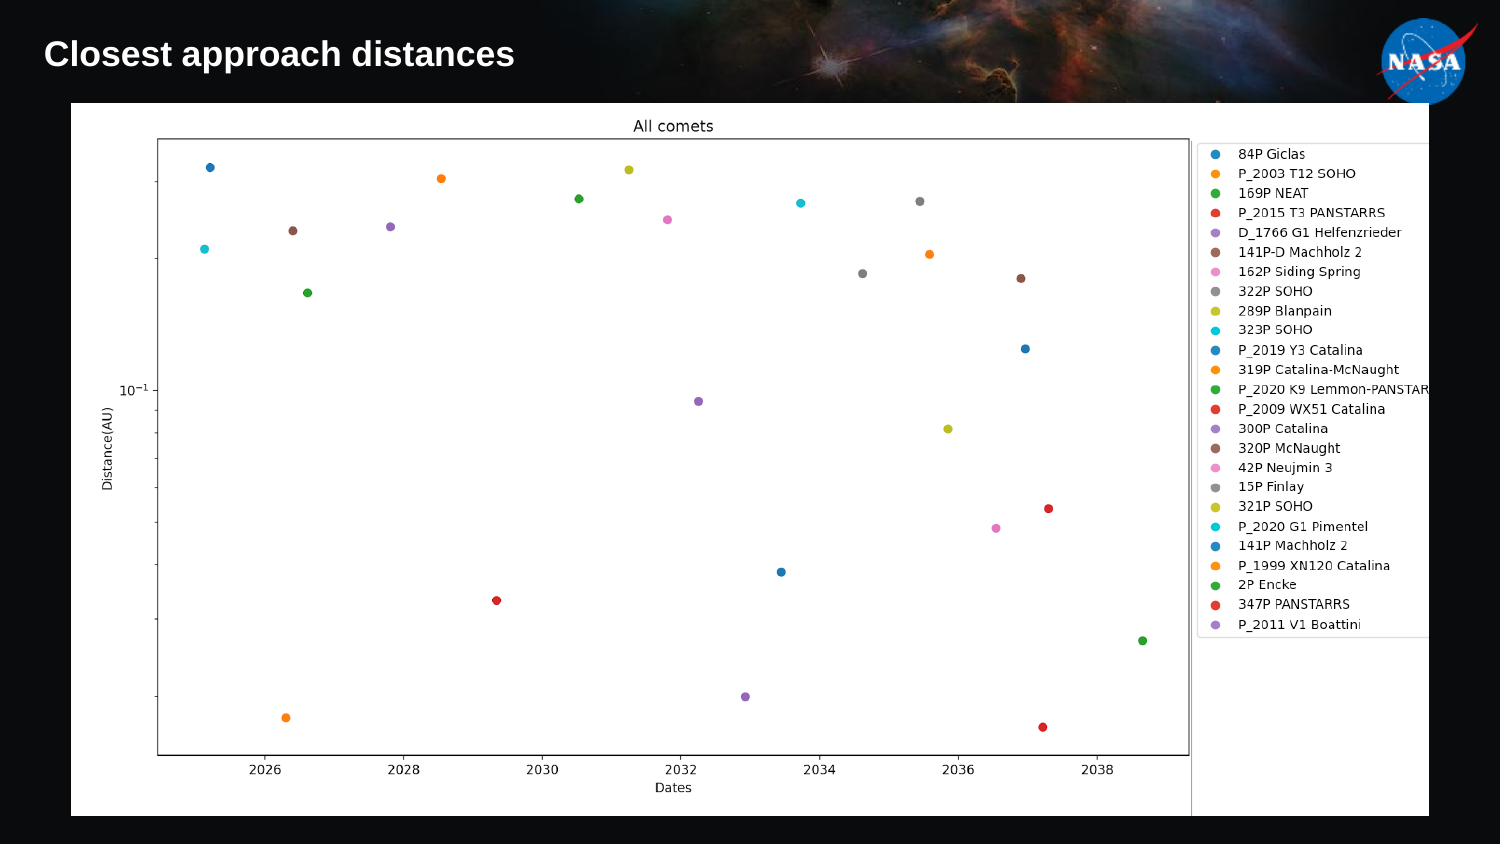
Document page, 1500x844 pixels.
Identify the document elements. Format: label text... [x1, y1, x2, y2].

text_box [70, 103, 1430, 816]
picture [0, 0, 1500, 844]
title Closest approach distances [28, 28, 1323, 82]
